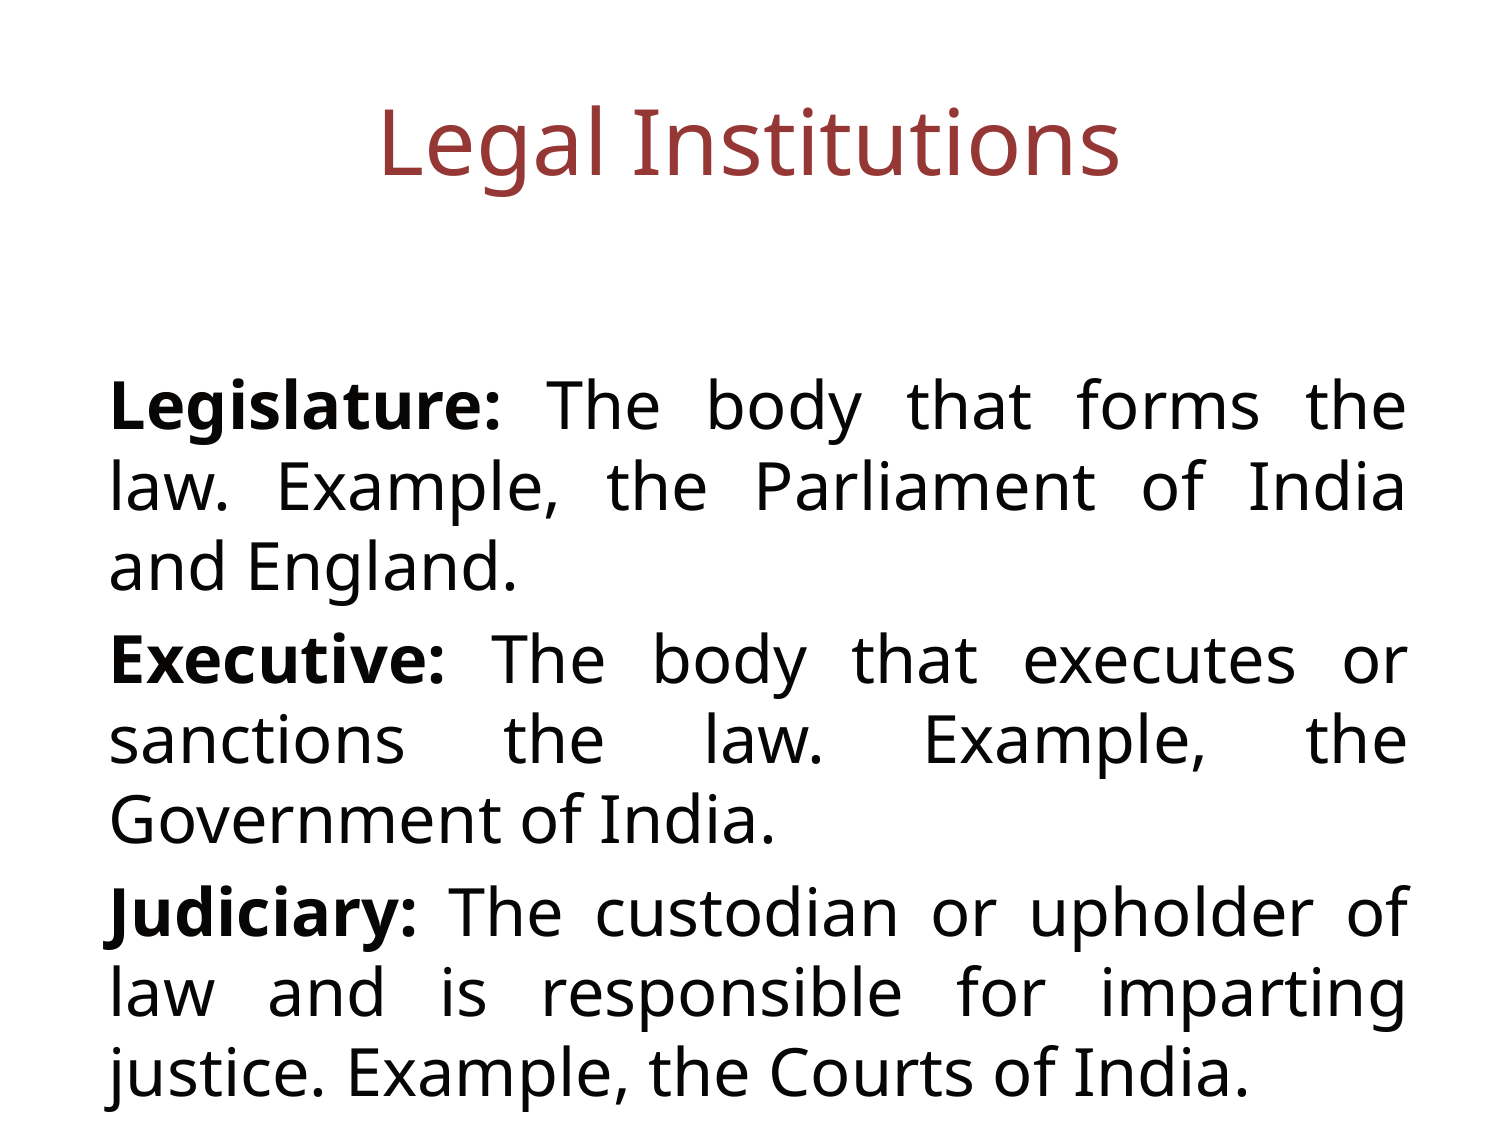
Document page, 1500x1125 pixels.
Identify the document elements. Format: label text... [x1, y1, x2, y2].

title Legal Institutions [75, 45, 1425, 233]
list Legislature: The body that forms the law. Example, the Parliament of India and England. Executive: The body that executes or sanctions the law. Example, the Government of India. Judiciary: The custodian or upholder of law and is responsible for imparting justice. Example, the Courts of India. Police and Military: Responsible for enforcing the law and ensuring that the law is maintained. Example, the CRPF, the Army, etc. Bureaucracy: Drafts the laws and various policies for the government. Example IAS, IFS Officers. Advocates: Represent their clients in a court of law. [75, 262, 1425, 1005]
